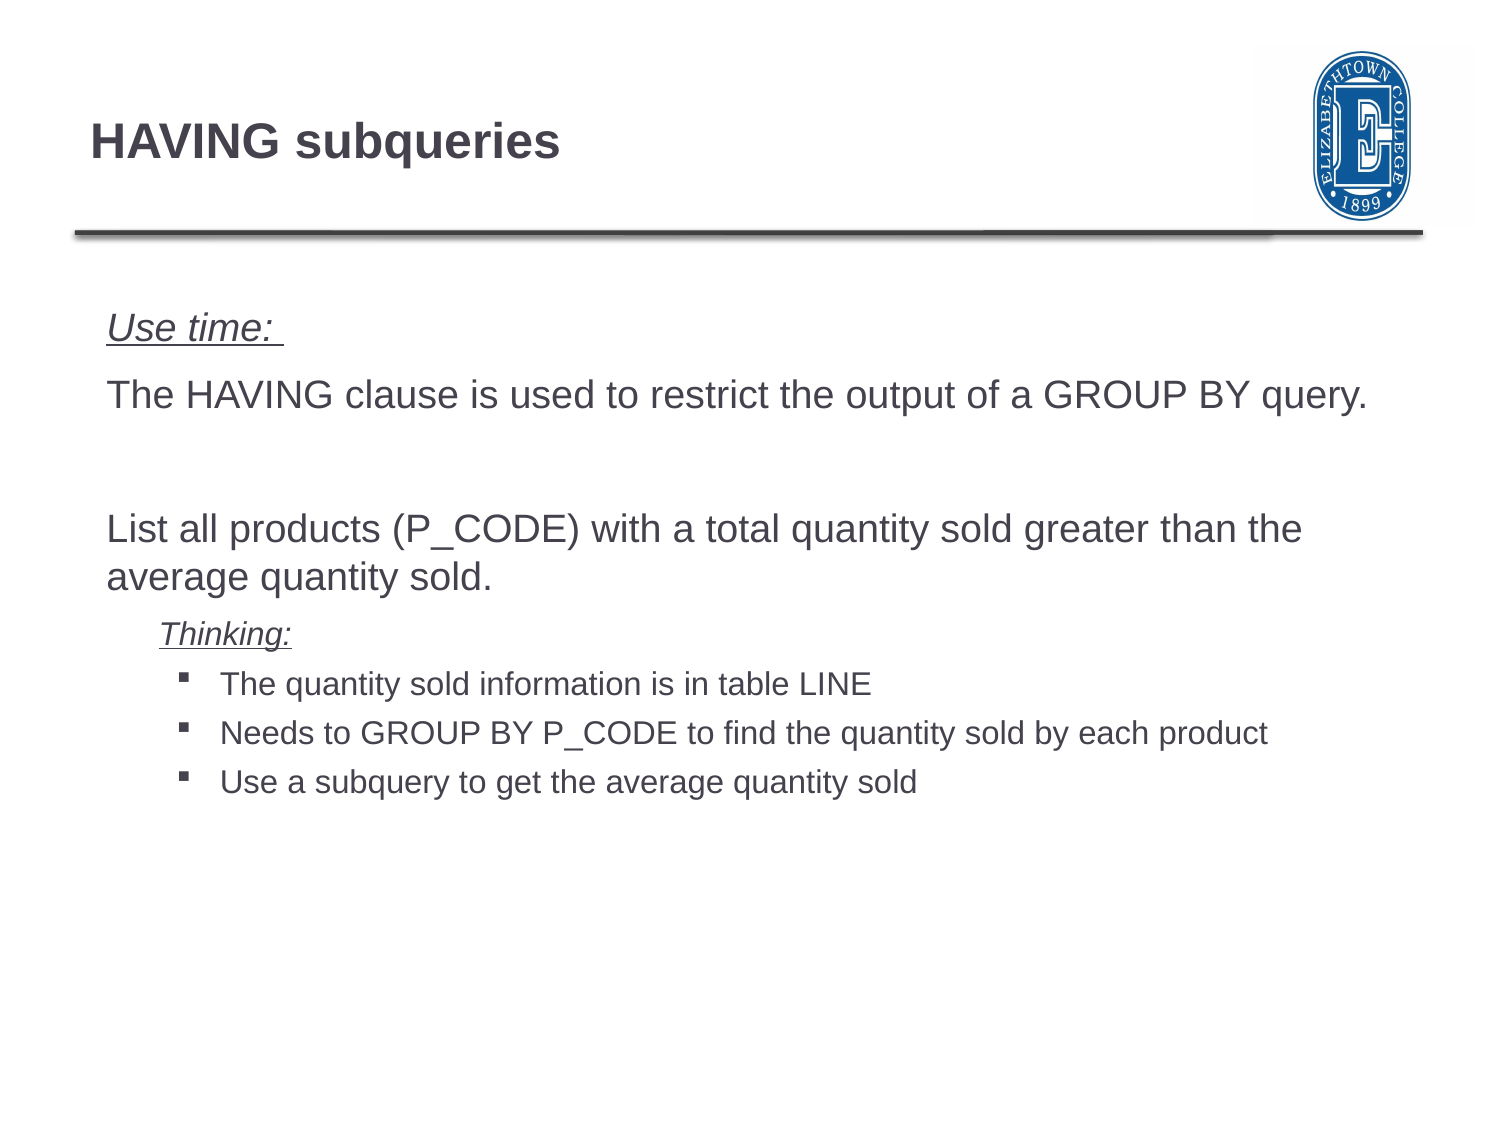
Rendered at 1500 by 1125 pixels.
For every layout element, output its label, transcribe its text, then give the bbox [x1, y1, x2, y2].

title HAVING subqueries [74, 44, 1272, 233]
picture [1272, 44, 1474, 228]
list Use time: The HAVING clause is used to restrict the output of a GROUP BY query. List all products (P_CODE) with a total quantity sold greater than the average quantity sold. Thinking: The quantity sold information is in table LINE Needs to GROUP BY P_CODE to find the quantity sold by each product Use a subquery to get the average quantity sold [91, 294, 1386, 856]
